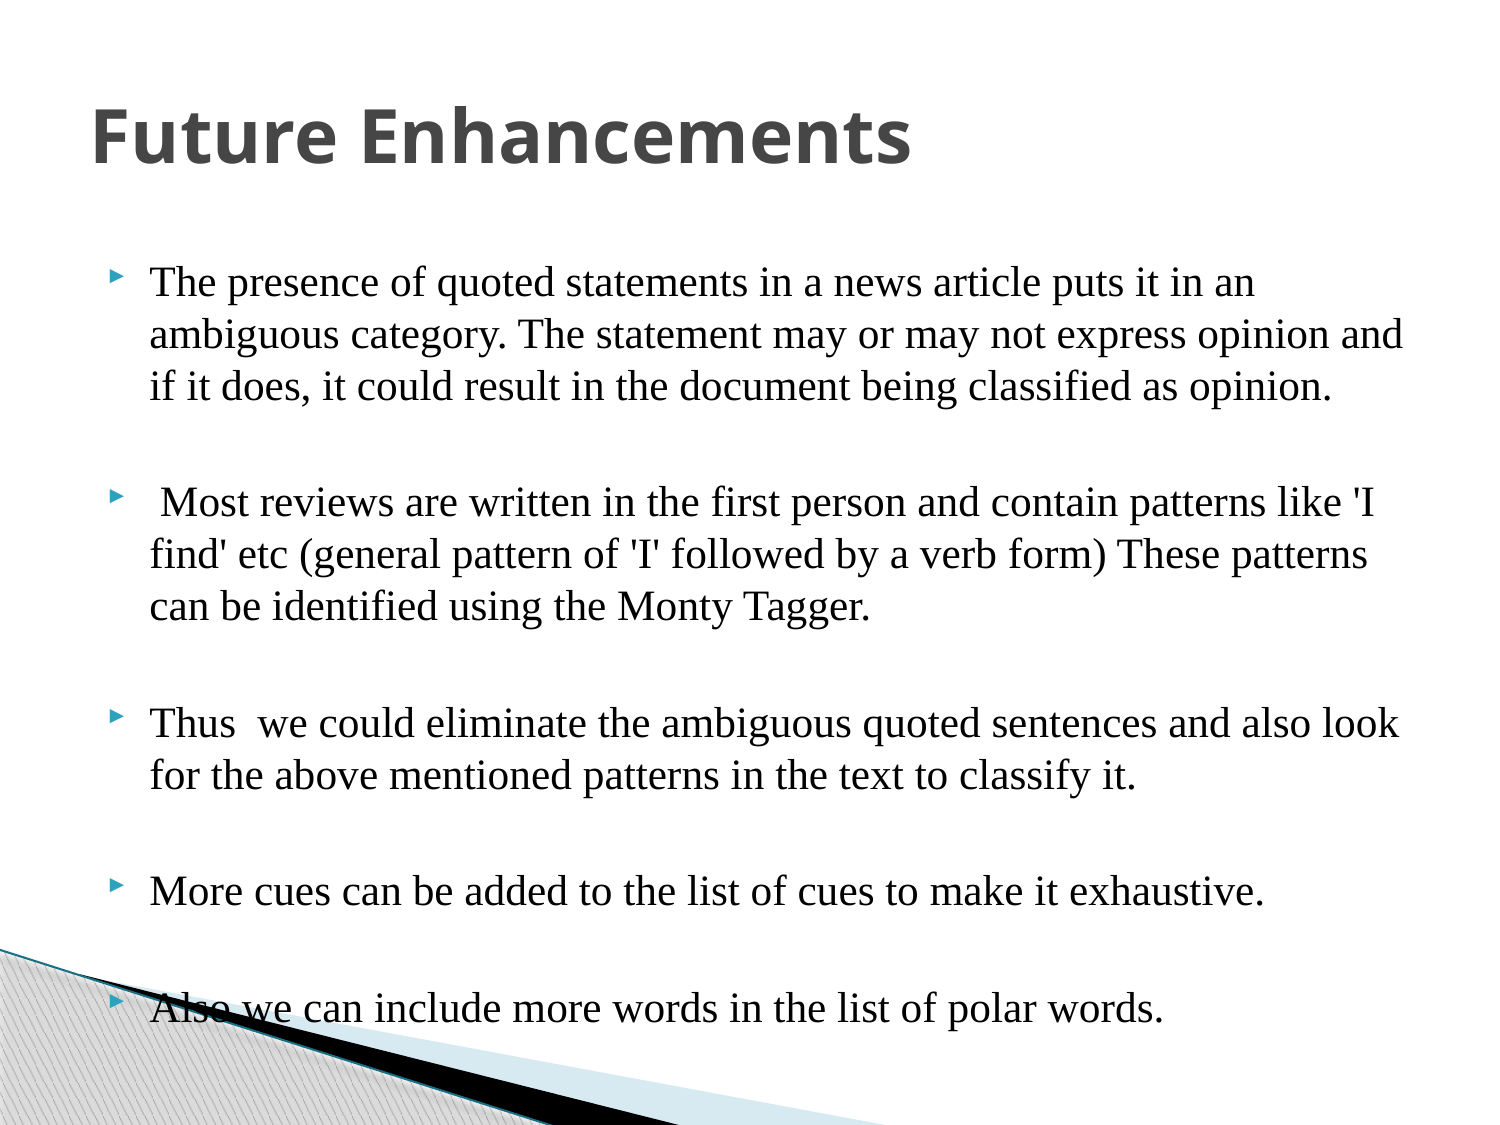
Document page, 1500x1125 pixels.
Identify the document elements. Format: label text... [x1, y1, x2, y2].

title Future Enhancements [75, 45, 1425, 223]
list The presence of quoted statements in a news article puts it in an ambiguous category. The statement may or may not express opinion and if it does, it could result in the document being classified as opinion. Most reviews are written in the first person and contain patterns like 'I find' etc (general pattern of 'I' followed by a verb form) These patterns can be identified using the Monty Tagger. Thus we could eliminate the ambiguous quoted sentences and also look for the above mentioned patterns in the text to classify it. More cues can be added to the list of cues to make it exhaustive. Also we can include more words in the list of polar words. [75, 223, 1425, 1079]
